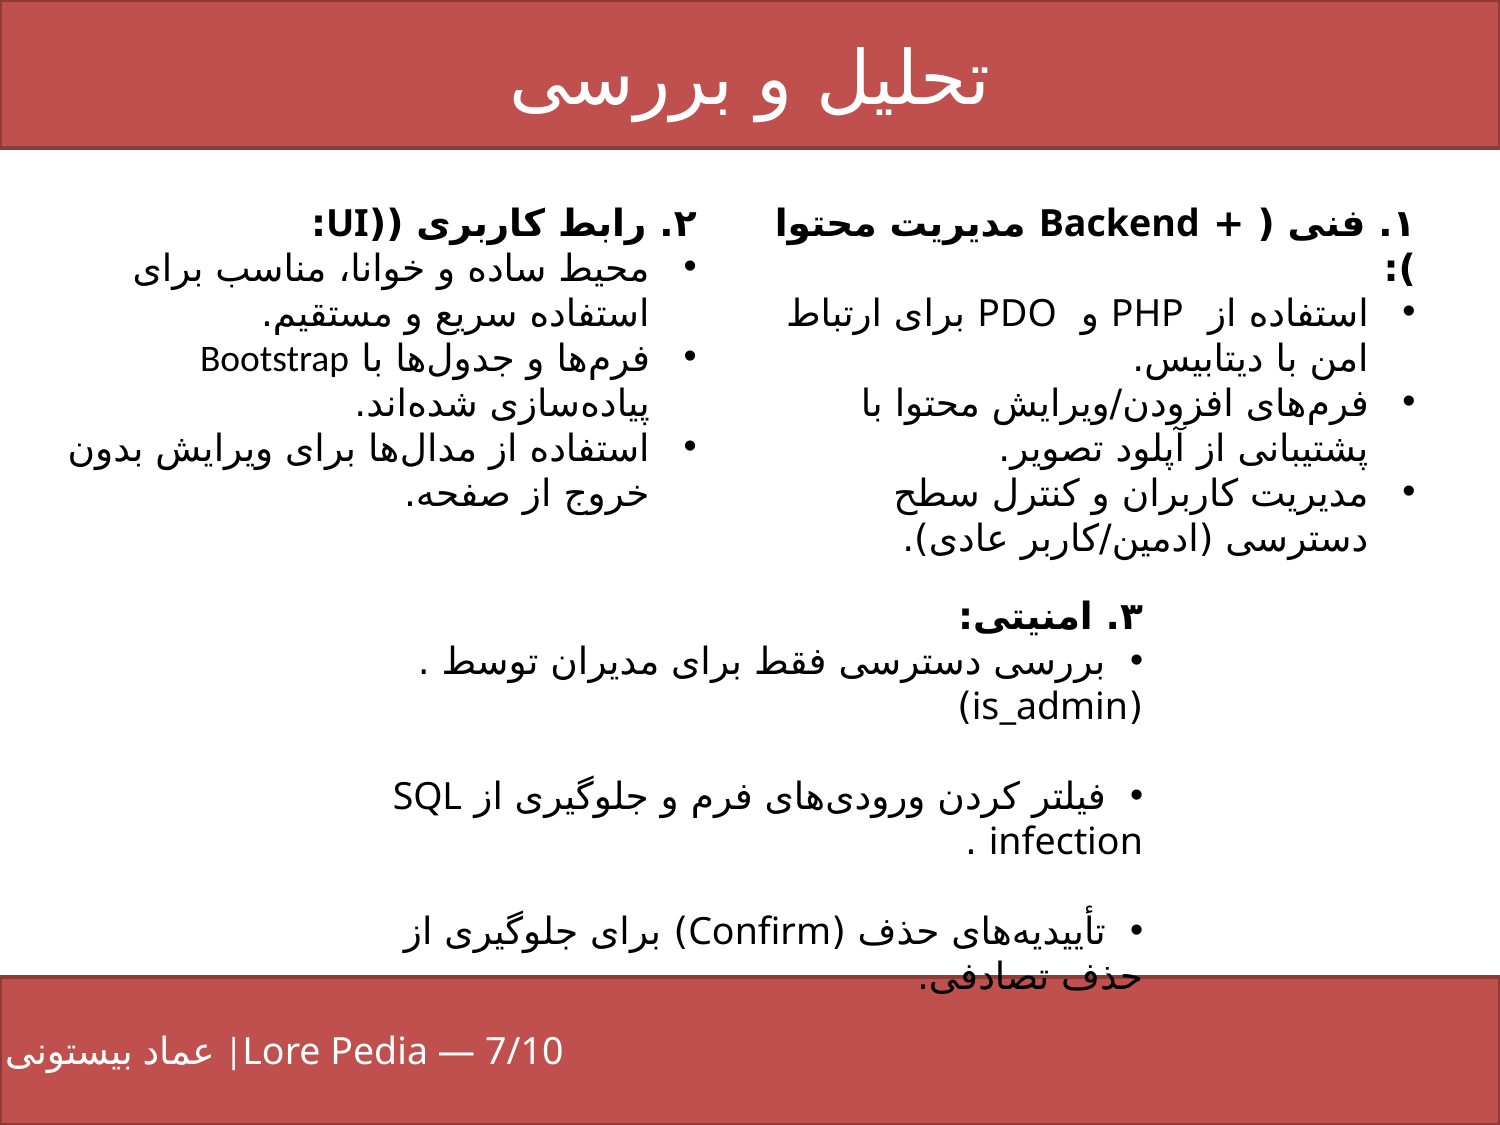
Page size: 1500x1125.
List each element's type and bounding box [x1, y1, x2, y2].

text_box [0, 0, 1500, 1125]
